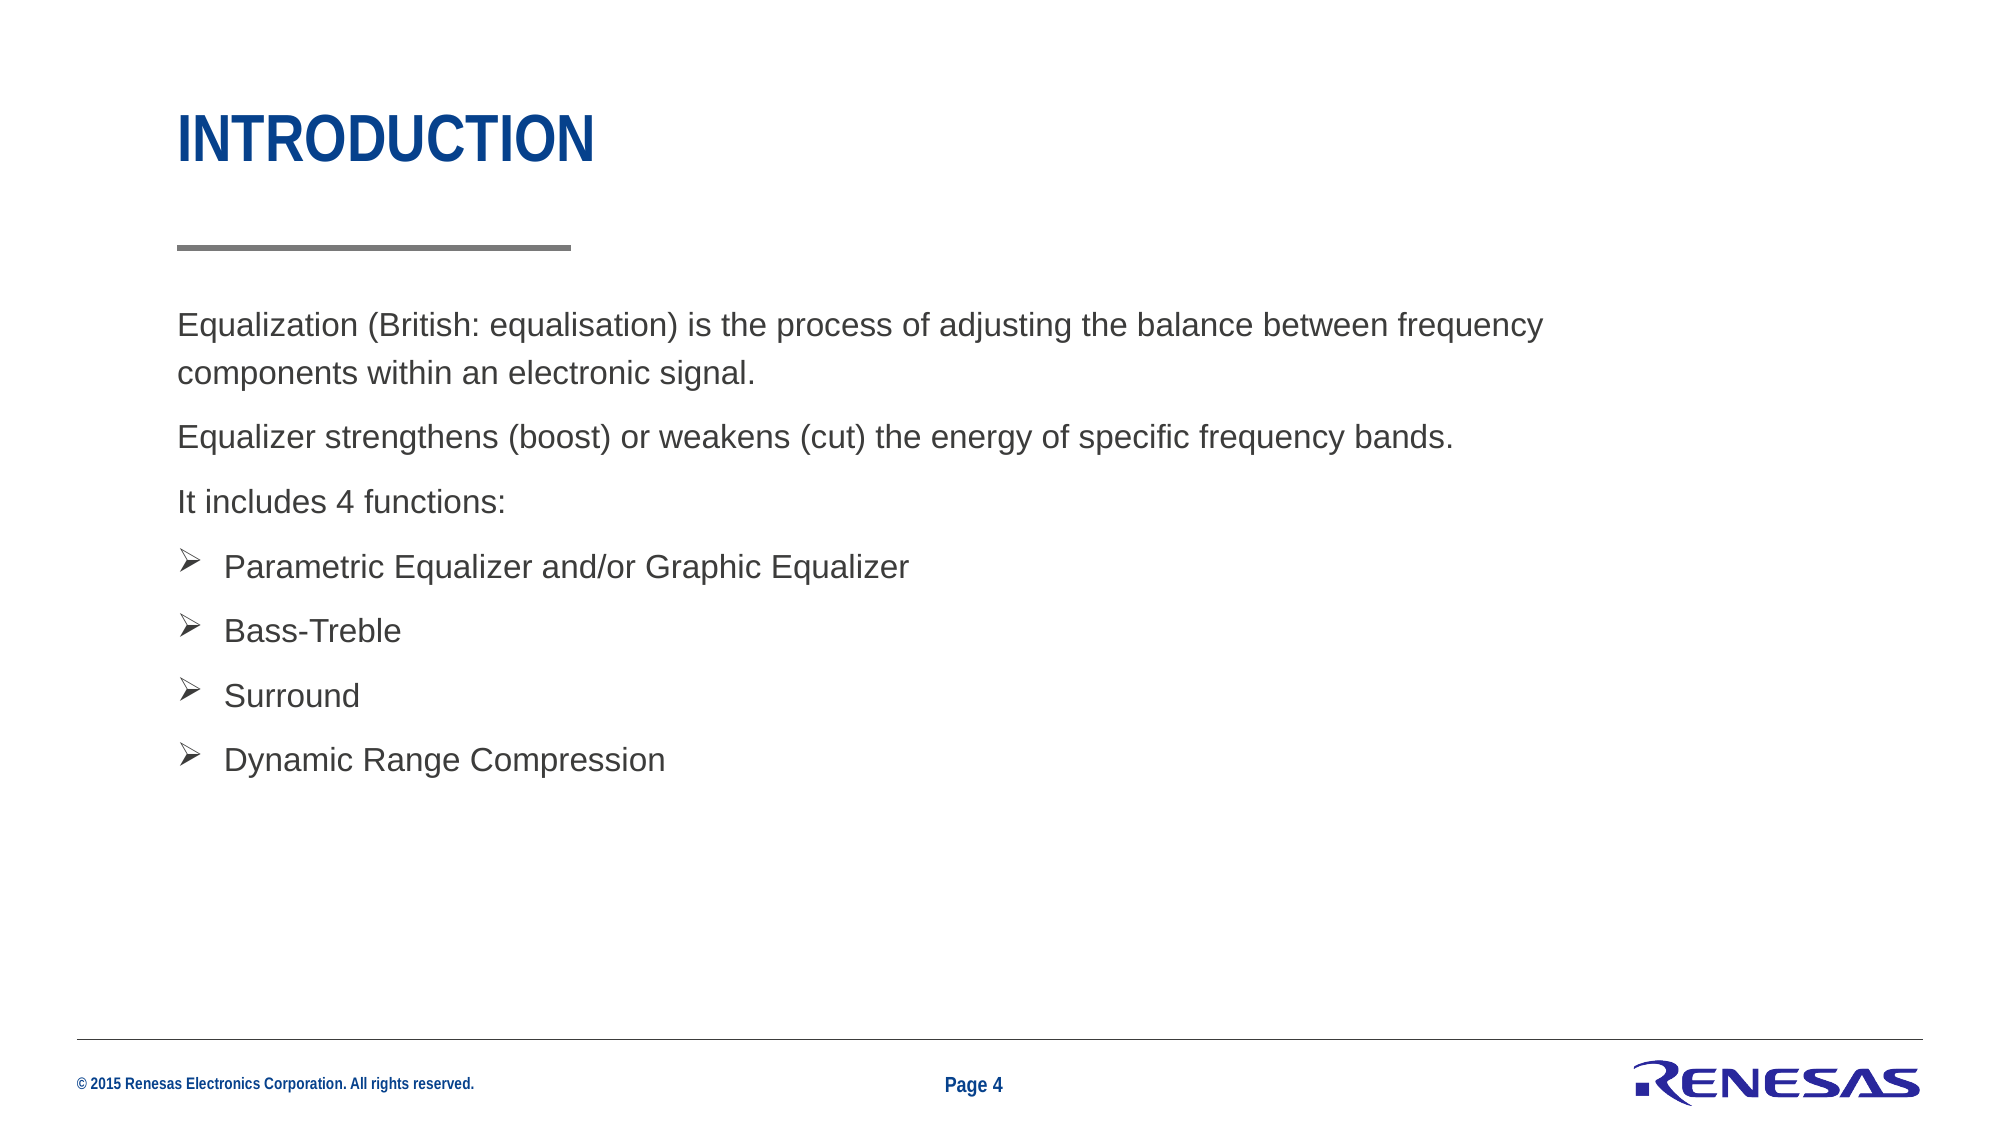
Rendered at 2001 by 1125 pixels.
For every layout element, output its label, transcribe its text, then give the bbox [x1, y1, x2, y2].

picture [1631, 1058, 1923, 1108]
title Introduction [177, 108, 1654, 227]
list Equalization (British: equalisation) is the process of adjusting the balance between frequency components within an electronic signal. Equalizer strengthens (boost) or weakens (cut) the energy of specific frequency bands. It includes 4 functions: Parametric Equalizer and/or Graphic Equalizer Bass-Treble Surround Dynamic Range Compression [177, 295, 1654, 784]
slide_number Page 4 [944, 1070, 1056, 1097]
